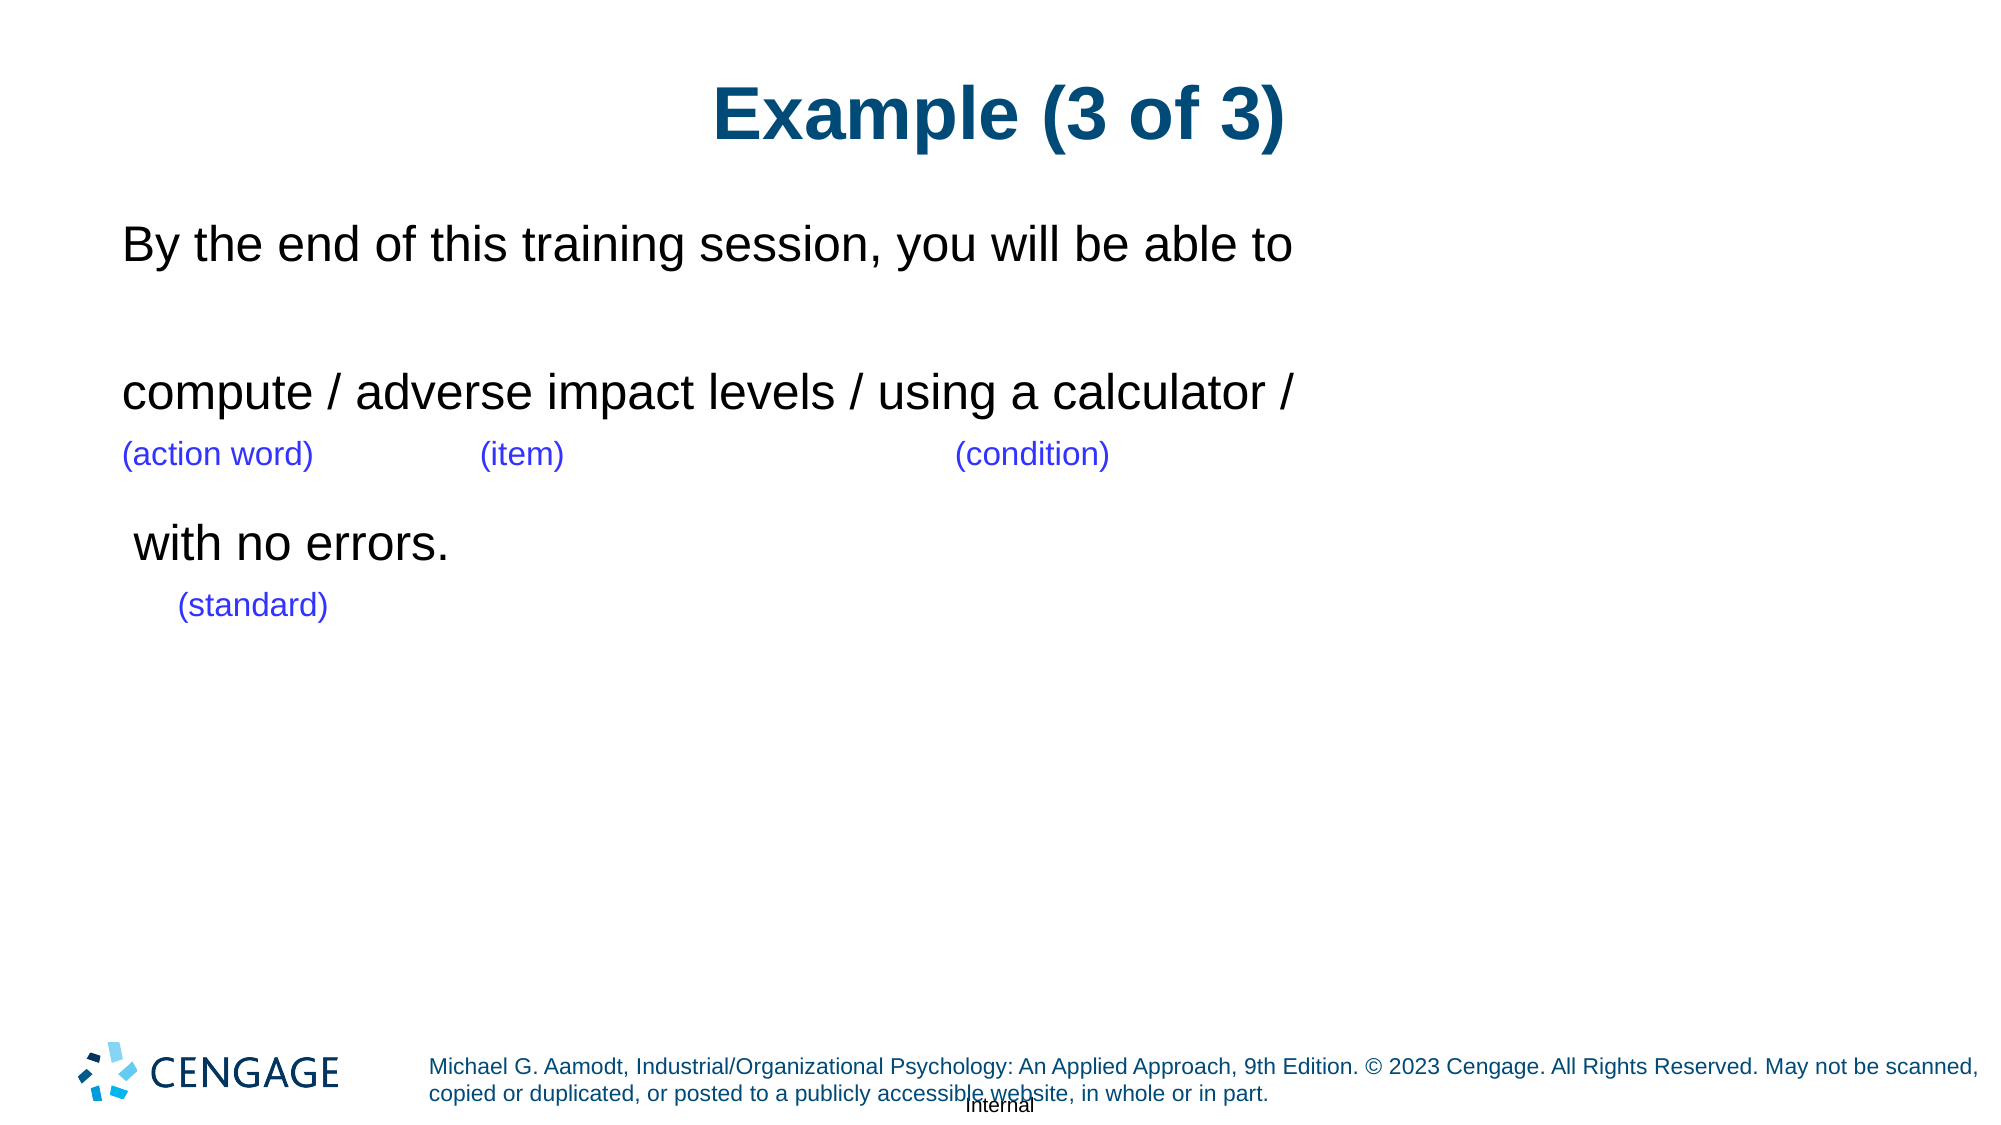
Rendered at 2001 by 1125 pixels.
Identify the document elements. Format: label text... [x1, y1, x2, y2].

picture [78, 1042, 338, 1101]
list By the end of this training session, you will be able to compute / adverse impact levels / using a calculator / (action word) (item) (condition) with no errors. (standard) [121, 211, 1880, 1000]
title Example (3 of 3) [137, 59, 1863, 171]
